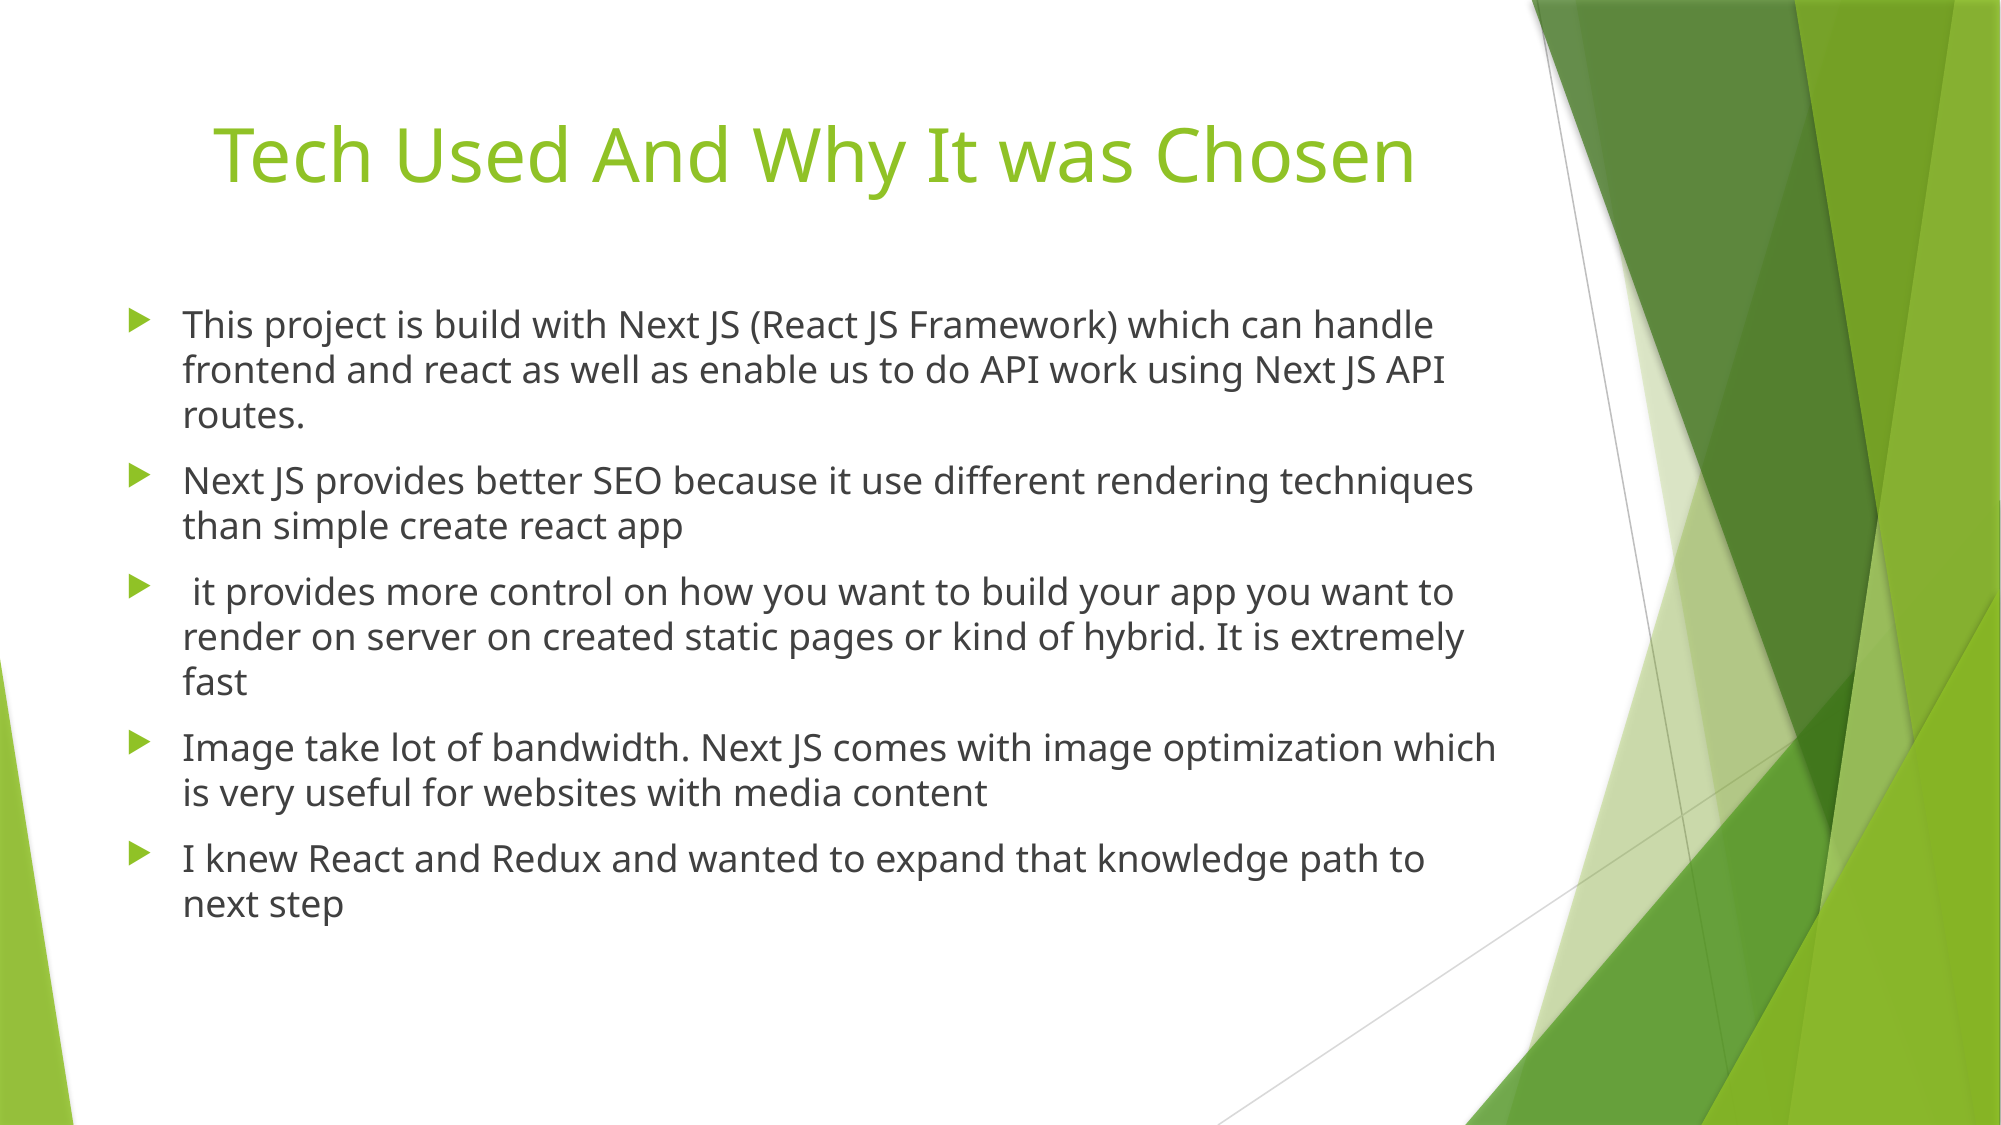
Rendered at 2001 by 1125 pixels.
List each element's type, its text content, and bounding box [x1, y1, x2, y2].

title Tech Used And Why It was Chosen [111, 99, 1522, 294]
list This project is build with Next JS (React JS Framework) which can handle frontend and react as well as enable us to do API work using Next JS API routes. Next JS provides better SEO because it use different rendering techniques than simple create react app it provides more control on how you want to build your app you want to render on server on created static pages or kind of hybrid. It is extremely fast Image take lot of bandwidth. Next JS comes with image optimization which is very useful for websites with media content I knew React and Redux and wanted to expand that knowledge path to next step [111, 294, 1522, 931]
